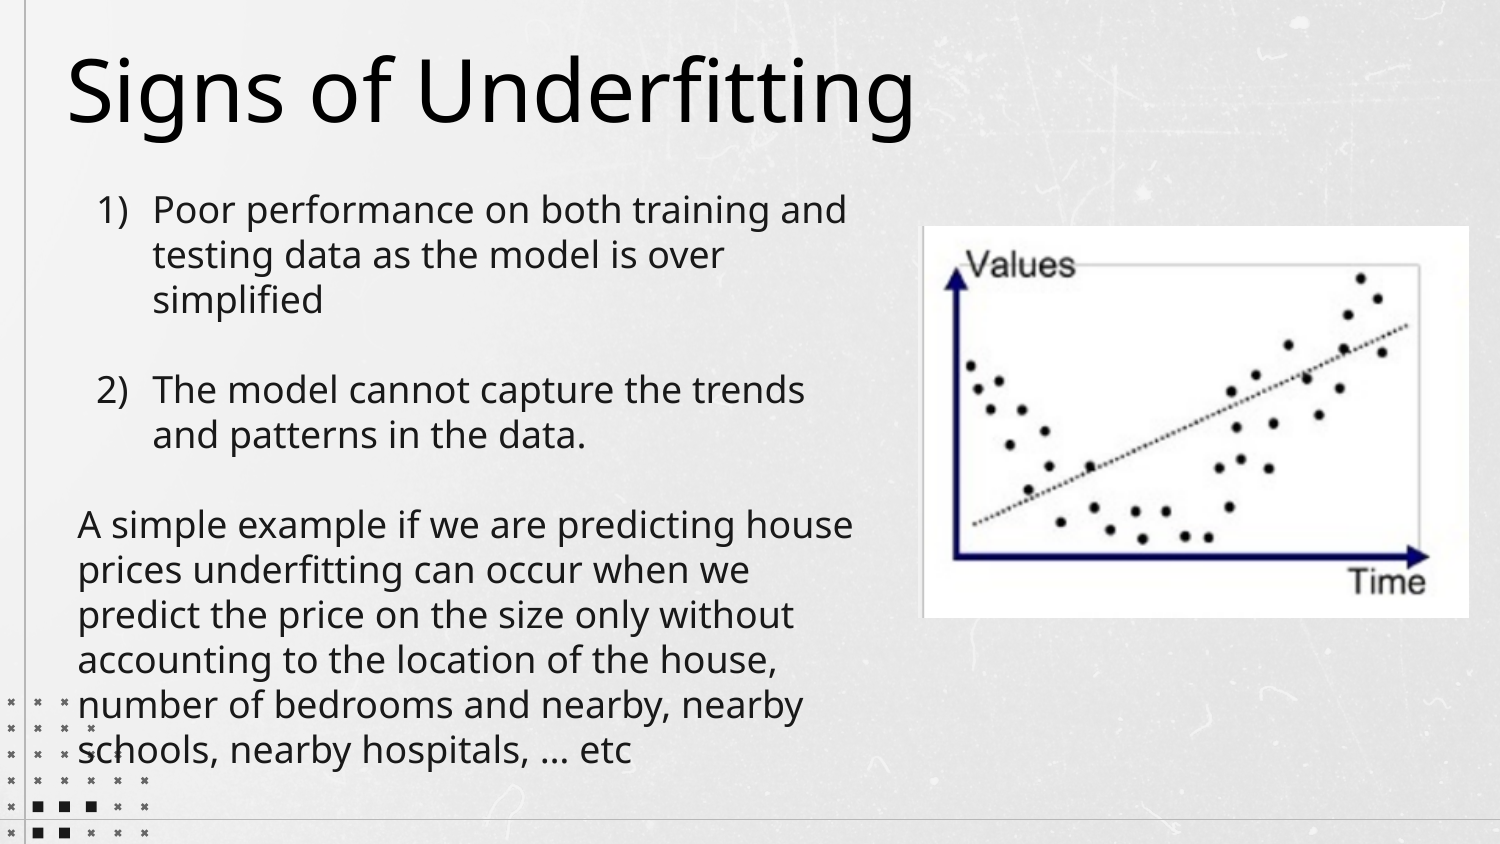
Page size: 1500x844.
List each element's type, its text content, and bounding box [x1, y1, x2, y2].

text_box Poor performance on both training and testing data as the model is over simplified The model cannot capture the trends and patterns in the data. A simple example if we are predicting house prices underfitting can occur when we predict the price on the size only without accounting to the location of the house, number of bedrooms and nearby, nearby schools, nearby hospitals, … etc [62, 171, 891, 781]
picture [918, 226, 1470, 618]
text_box [36, 12, 1055, 123]
text_box Signs of Underfitting [51, 18, 1449, 156]
